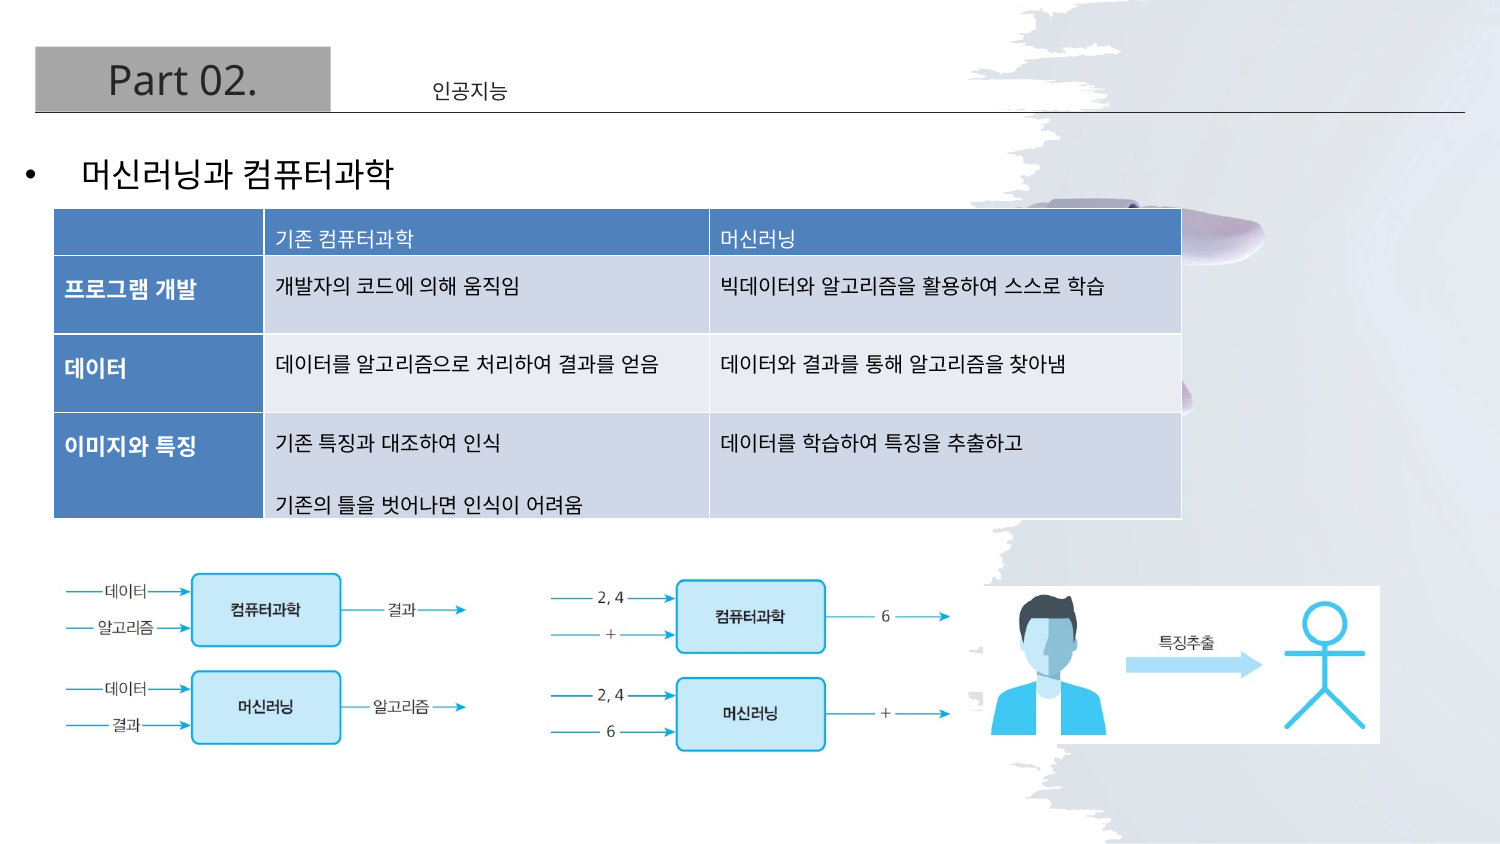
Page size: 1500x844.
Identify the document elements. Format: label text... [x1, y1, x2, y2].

table_cell 데이터 [54, 335, 263, 412]
table_cell 기존 특징과 대조하여 인식 기존의 틀을 벗어나면 인식이 어려움 [265, 413, 709, 518]
table_cell 이미지와 특징 [54, 413, 263, 518]
table_cell 데이터와 결과를 통해 알고리즘을 찾아냄 [710, 335, 850, 412]
picture [540, 0, 1500, 844]
text_box 인공지능 [316, 71, 625, 111]
table_header 기존 컴퓨터과학 [265, 209, 709, 255]
table_cell 데이터를 알고리즘으로 처리하여 결과를 얻음 [265, 335, 709, 412]
table_cell 빅데이터와 알고리즘을 활용하여 스스로 학습 [710, 256, 850, 333]
text_box Part 02. [35, 46, 331, 111]
table_header [54, 209, 263, 255]
table_cell 프로그램 개발 [54, 256, 263, 333]
table_cell 개발자의 코드에 의해 움직임 [265, 256, 709, 333]
picture [47, 560, 480, 751]
text_box 머신러닝과 컴퓨터과학 [10, 126, 850, 363]
table_cell 데이터를 학습하여 특징을 추출하고 [710, 413, 850, 518]
table_header 머신러닝 [710, 209, 850, 255]
